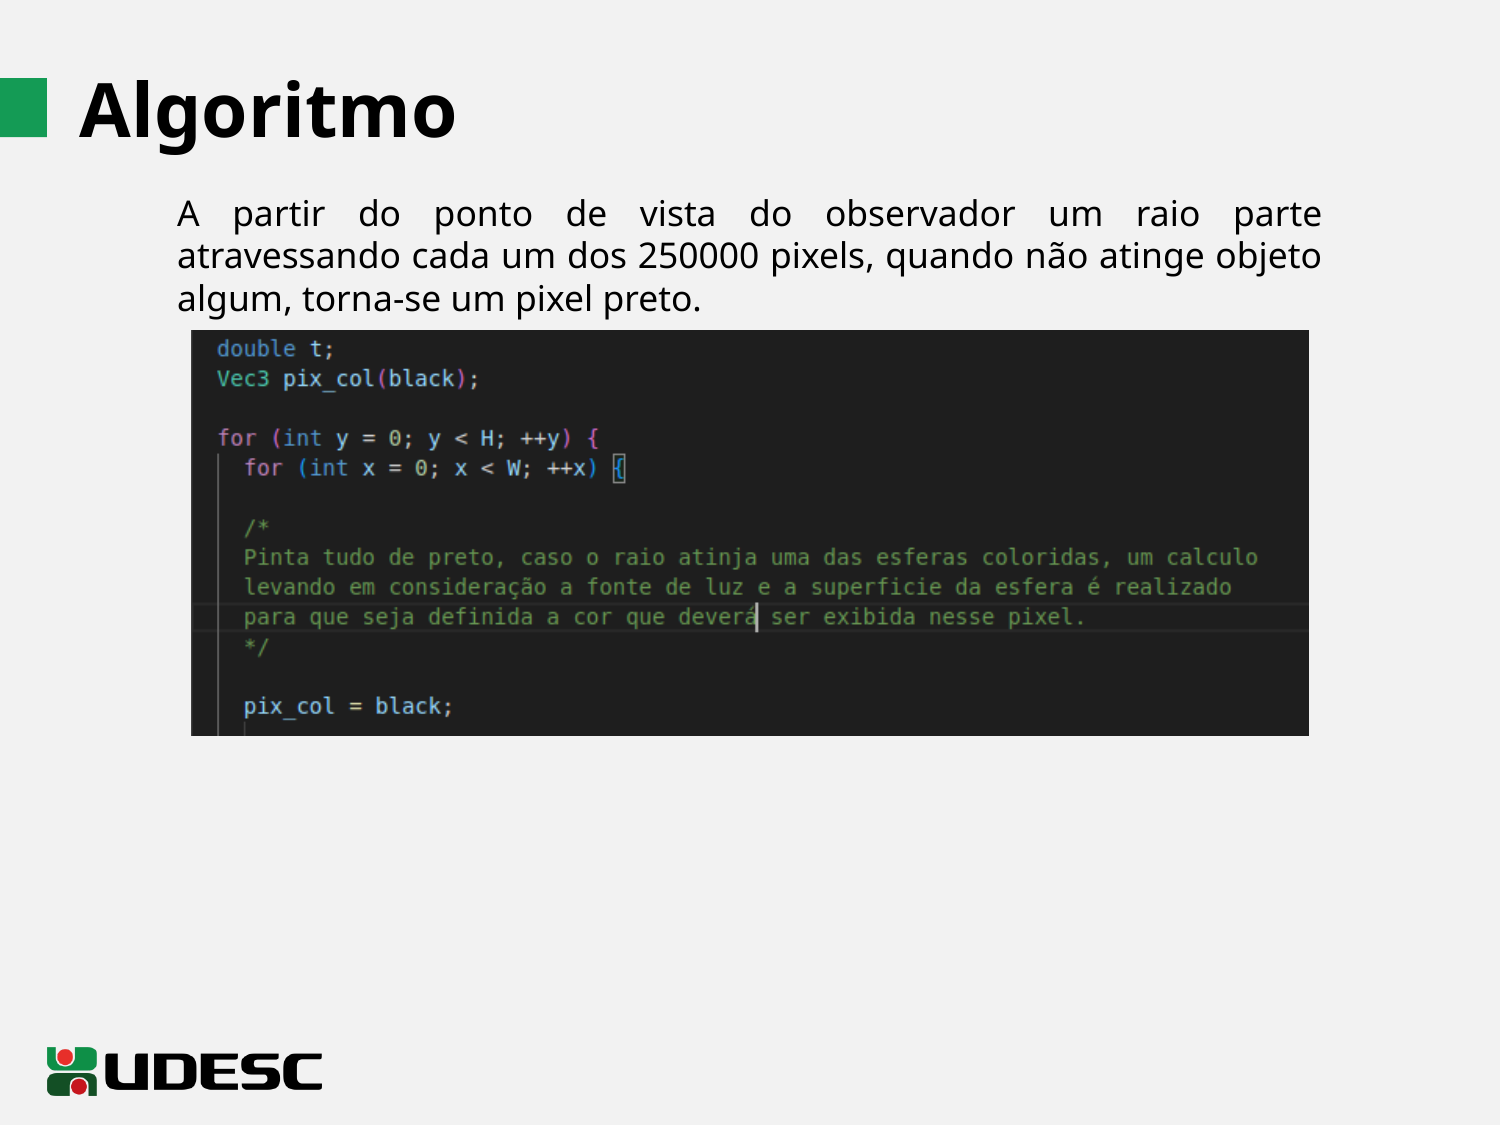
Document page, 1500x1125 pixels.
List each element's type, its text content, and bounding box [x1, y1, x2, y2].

text_box [0, 78, 47, 138]
text_box Algoritmo [64, 54, 1081, 161]
picture [191, 330, 1309, 736]
picture [46, 1047, 322, 1096]
text_box A partir do ponto de vista do observador um raio parte atravessando cada um dos 250000 pixels, quando não atinge objeto algum, torna-se um pixel preto. [162, 183, 1338, 841]
